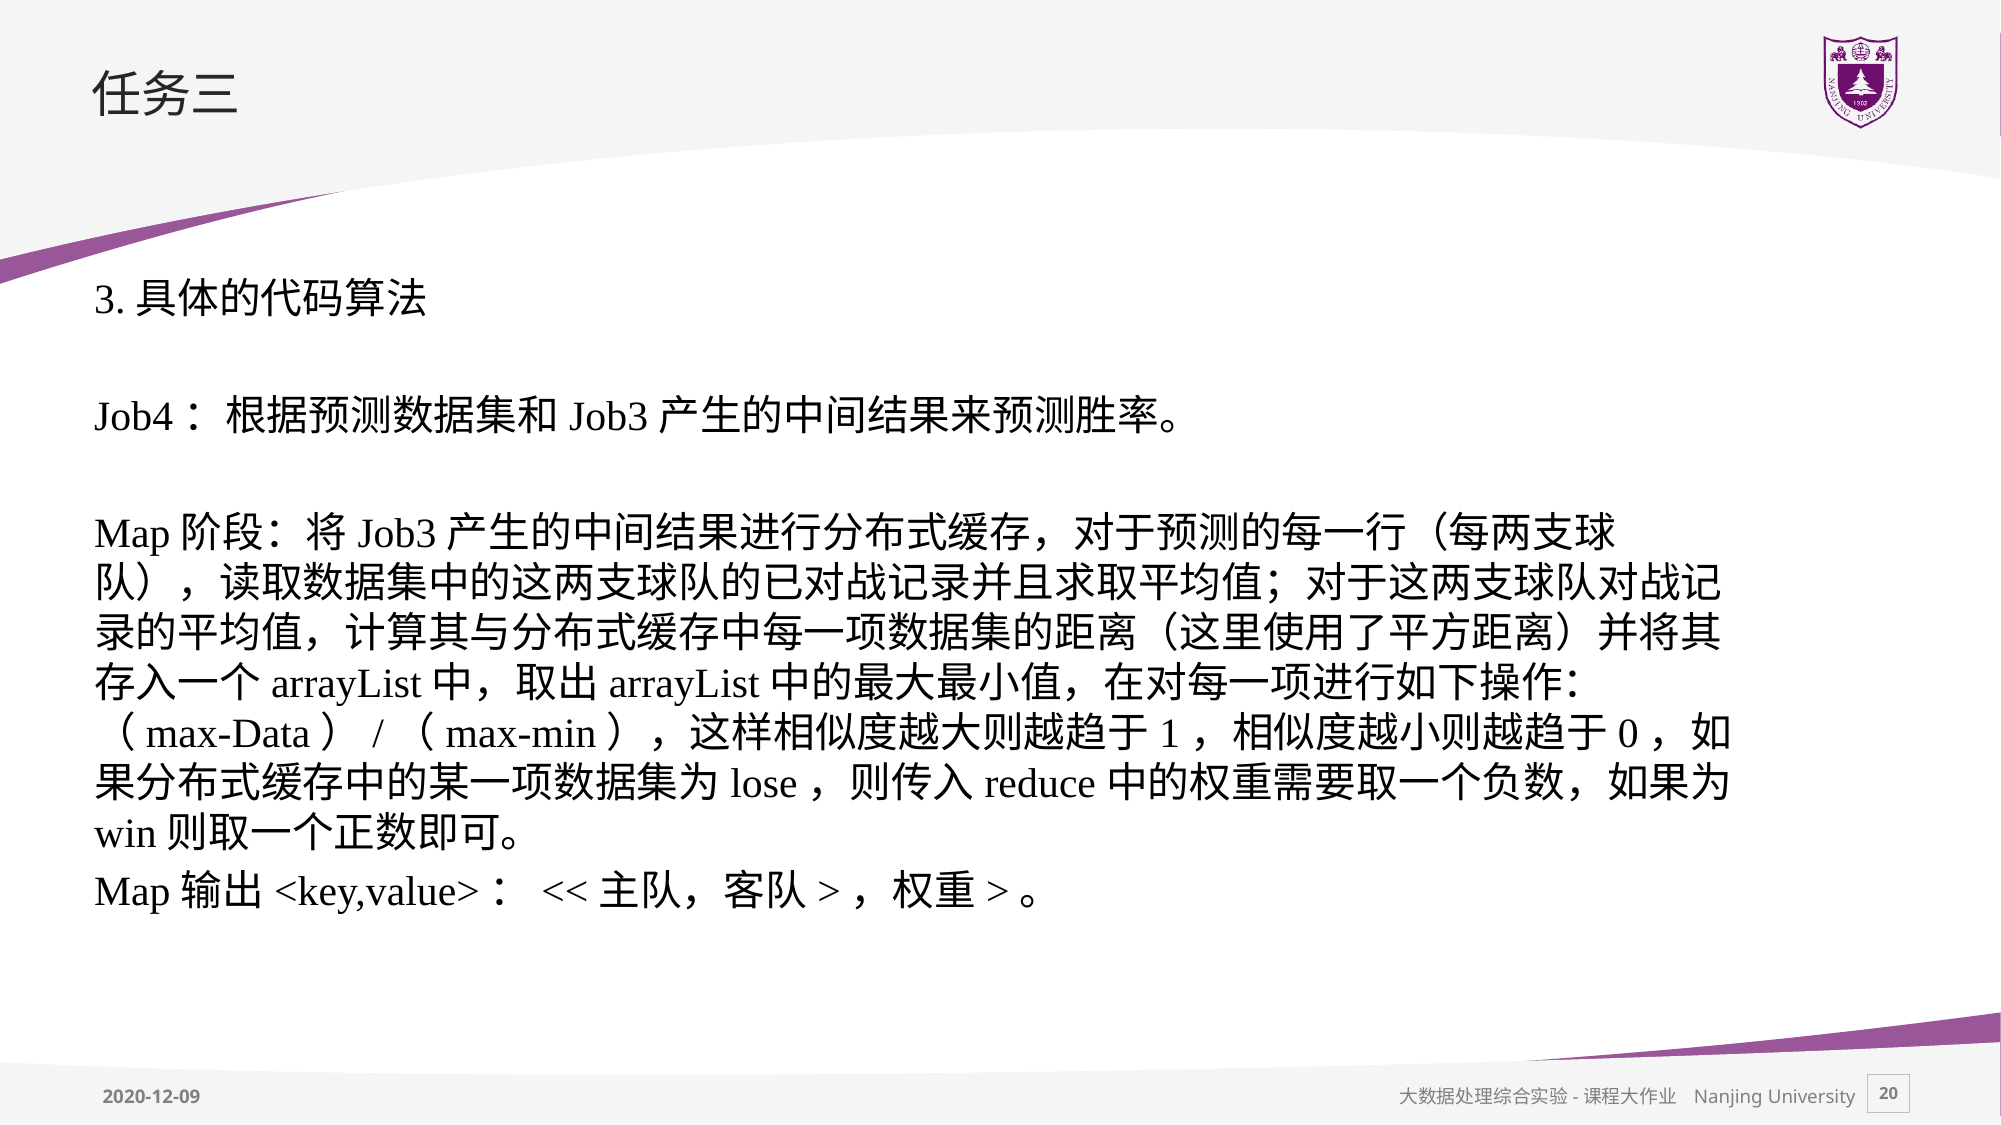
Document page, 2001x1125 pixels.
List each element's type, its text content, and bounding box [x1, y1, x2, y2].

picture [1812, 33, 1909, 130]
text_box 3.具体的代码算法 Job4：根据预测数据集和Job3产生的中间结果来预测胜率。 Map阶段：将Job3产生的中间结果进行分布式缓存，对于预测的每一行（每两支球队），读取数据集中的这两支球队的已对战记录并且求取平均值；对于这两支球队对战记录的平均值，计算其与分布式缓存中每一项数据集的距离（这里使用了平方距离）并将其存入一个arrayList中，取出arrayList中的最大最小值，在对每一项进行如下操作：（max-Data）/（max-min），这样相似度越大则越趋于1，相似度越小则越趋于0，如果分布式缓存中的某一项数据集为lose，则传入reduce中的权重需要取一个负数，如果为win则取一个正数即可。 Map输出<key,value>：<<主队，客队>，权重>。 [79, 264, 1748, 963]
title 任务三 [79, 57, 1880, 146]
